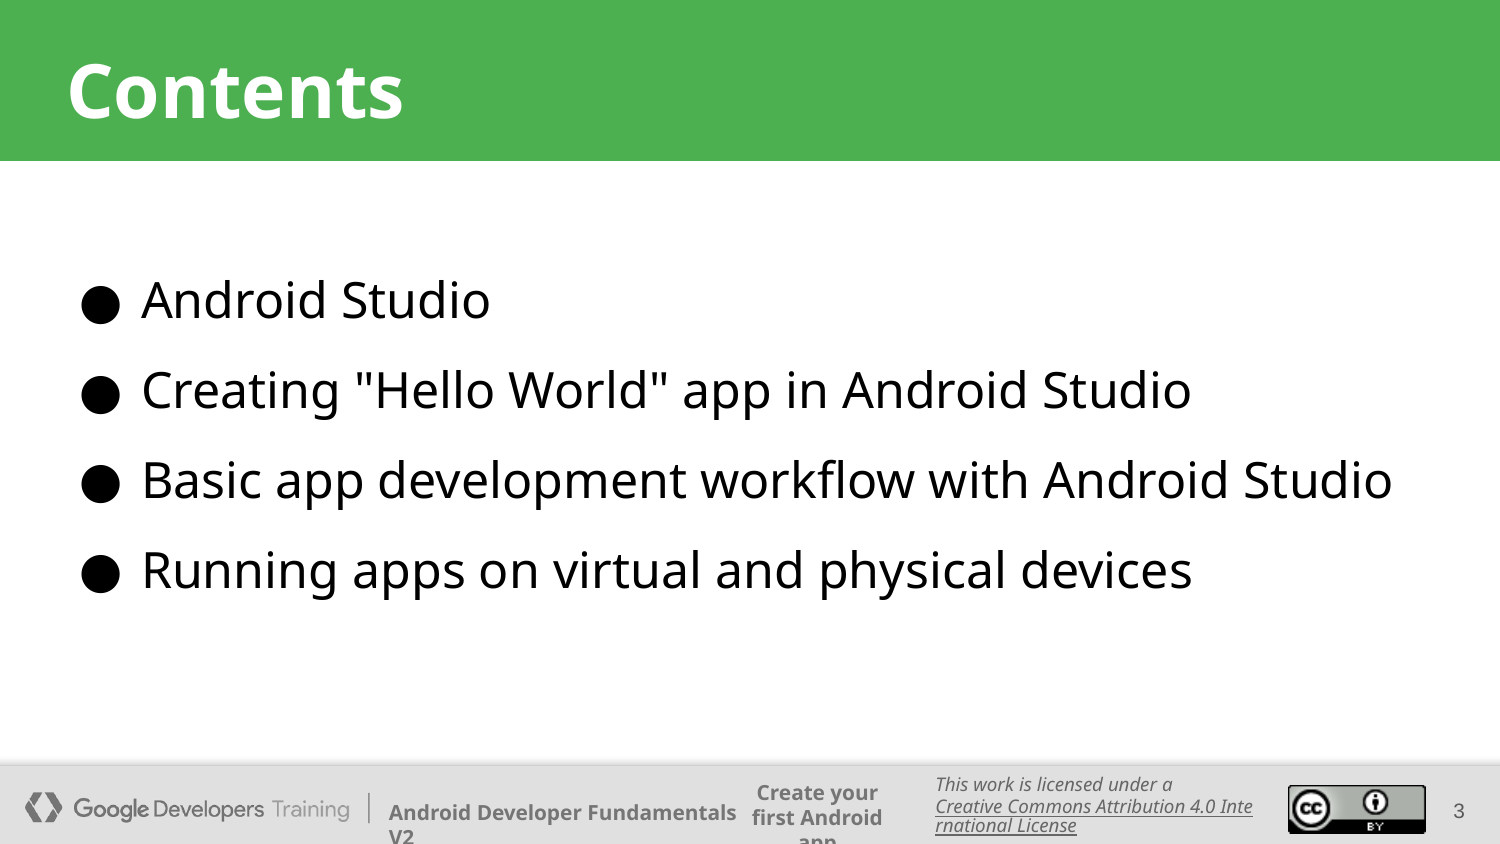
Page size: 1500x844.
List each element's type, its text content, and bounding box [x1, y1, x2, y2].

slide_number ‹#› [1389, 777, 1480, 842]
picture [0, 161, 1500, 844]
list Android Studio Creating "Hello World" app in Android Studio Basic app development workflow with Android Studio Running apps on virtual and physical devices [51, 164, 1429, 725]
title Contents [51, 28, 1472, 122]
